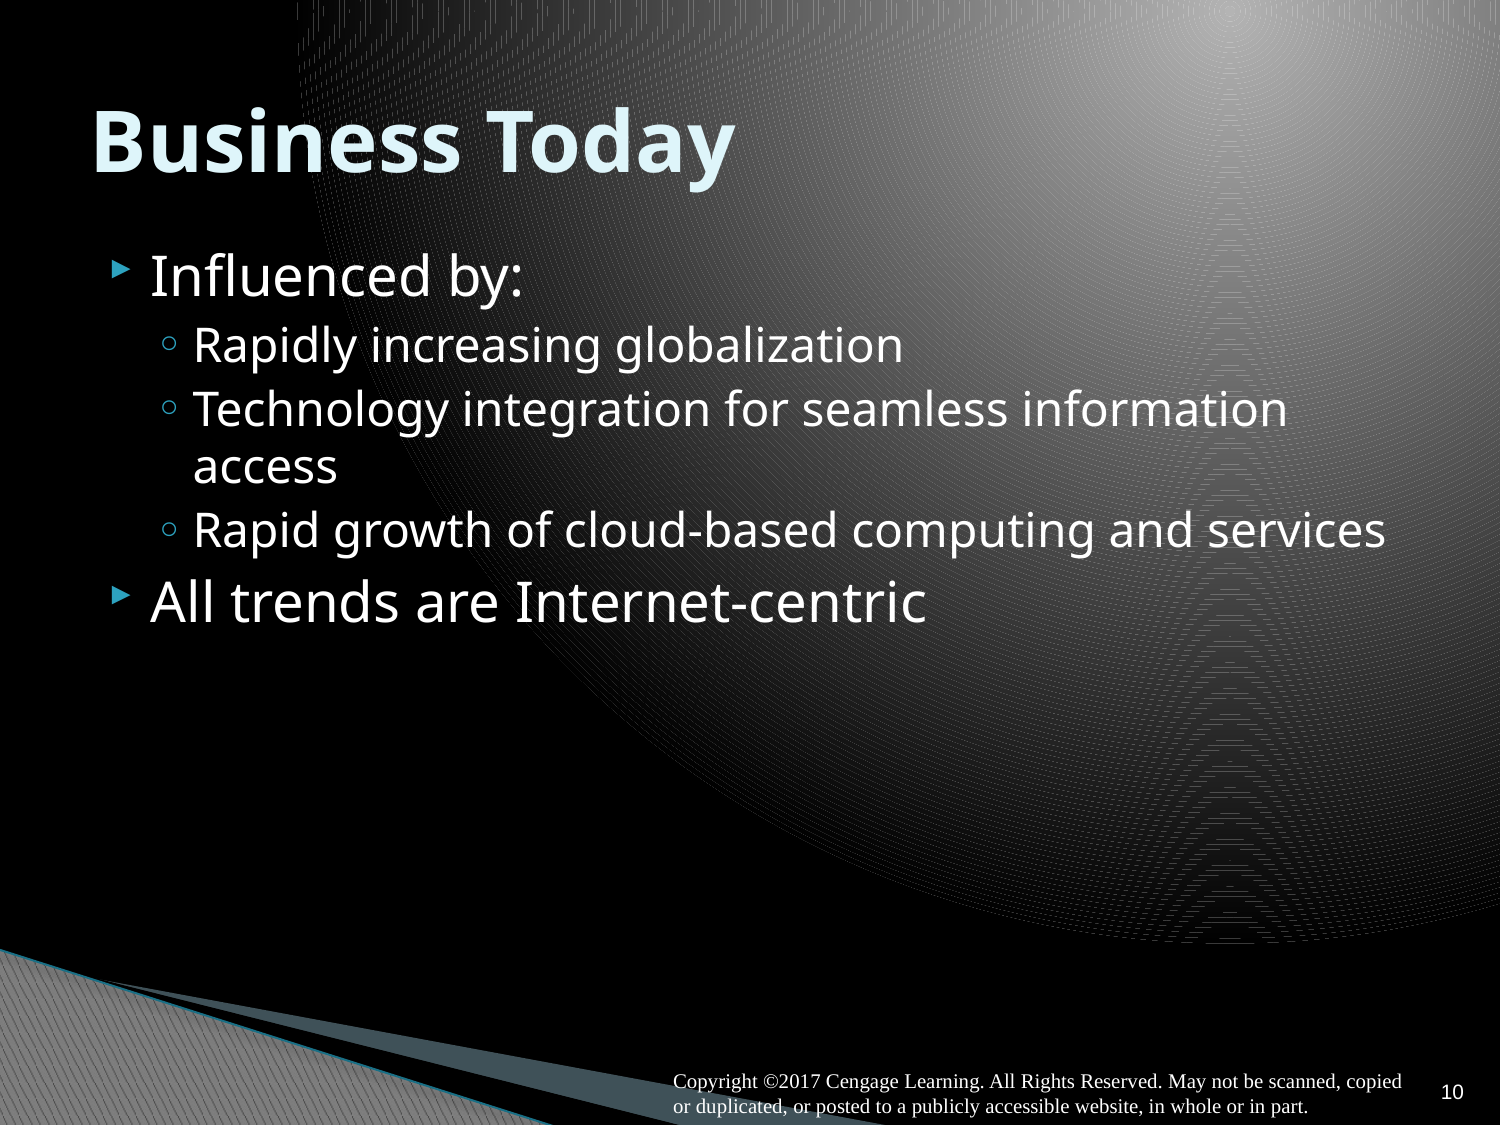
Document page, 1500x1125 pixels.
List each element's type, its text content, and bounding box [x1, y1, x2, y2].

list Influenced by: Rapidly increasing globalization Technology integration for seamless information access Rapid growth of cloud-based computing and services All trends are Internet-centric [75, 232, 1426, 975]
slide_number 10 [1418, 1051, 1479, 1112]
footer Copyright ©2017 Cengage Learning. All Rights Reserved. May not be scanned, copied or duplicated, or posted to a publicly accessible website, in whole or in part. [658, 1065, 1440, 1125]
picture [0, 952, 543, 1125]
title Business Today [75, 45, 1425, 232]
